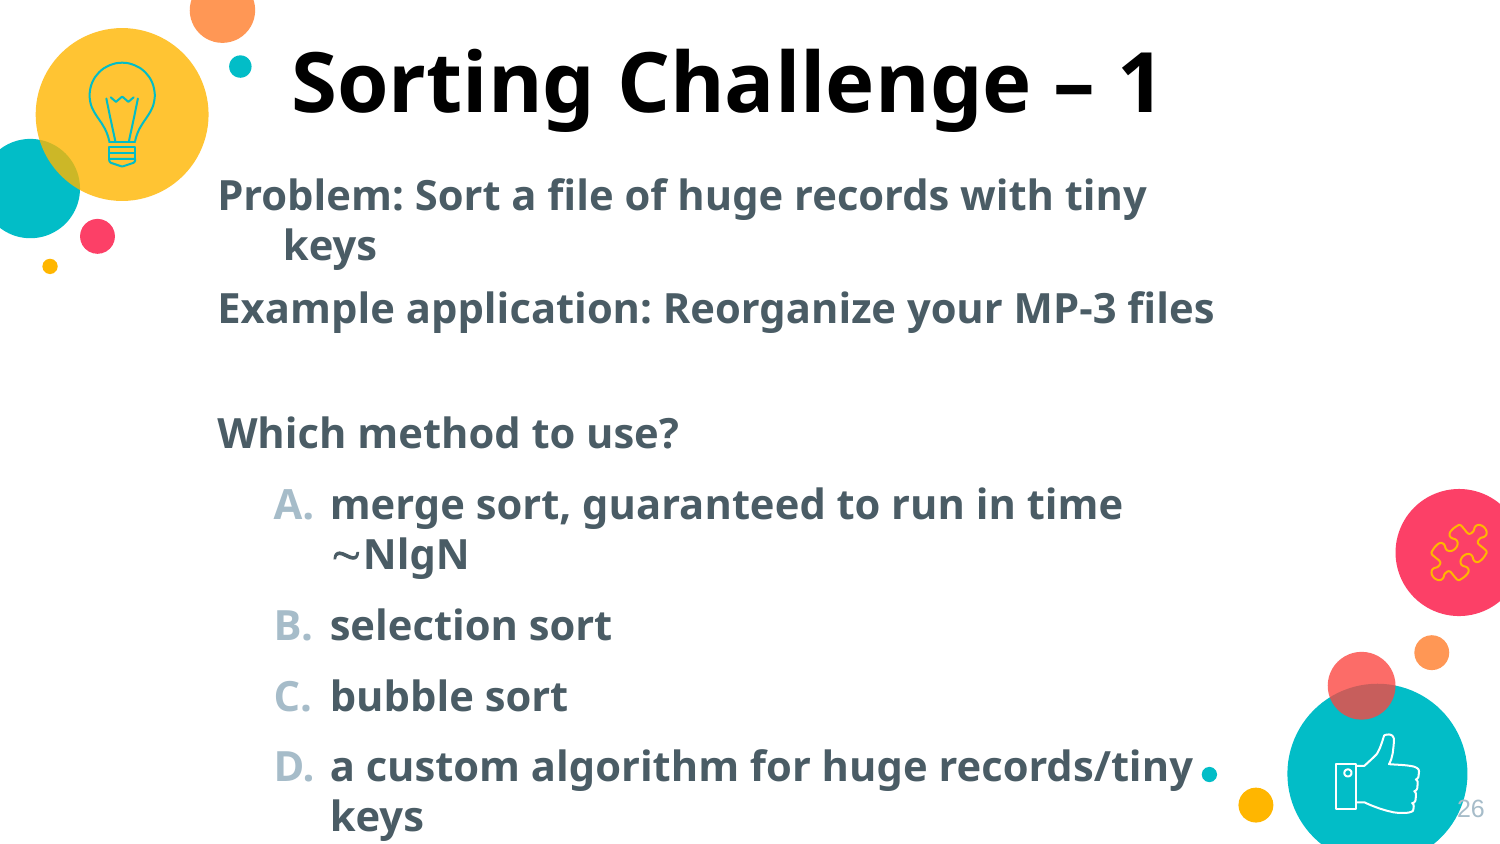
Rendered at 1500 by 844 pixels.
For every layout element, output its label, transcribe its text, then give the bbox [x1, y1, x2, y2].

slide_number 26 [1149, 787, 1500, 828]
list Problem: Sort a file of huge records with tiny keys Example application: Reorganize your MP-3 files Which method to use? merge sort, guaranteed to run in time NlgN selection sort bubble sort a custom algorithm for huge records/tiny keys insertion sort [202, 154, 1260, 779]
text_box Sorting Challenge – 1 [248, 21, 1231, 137]
